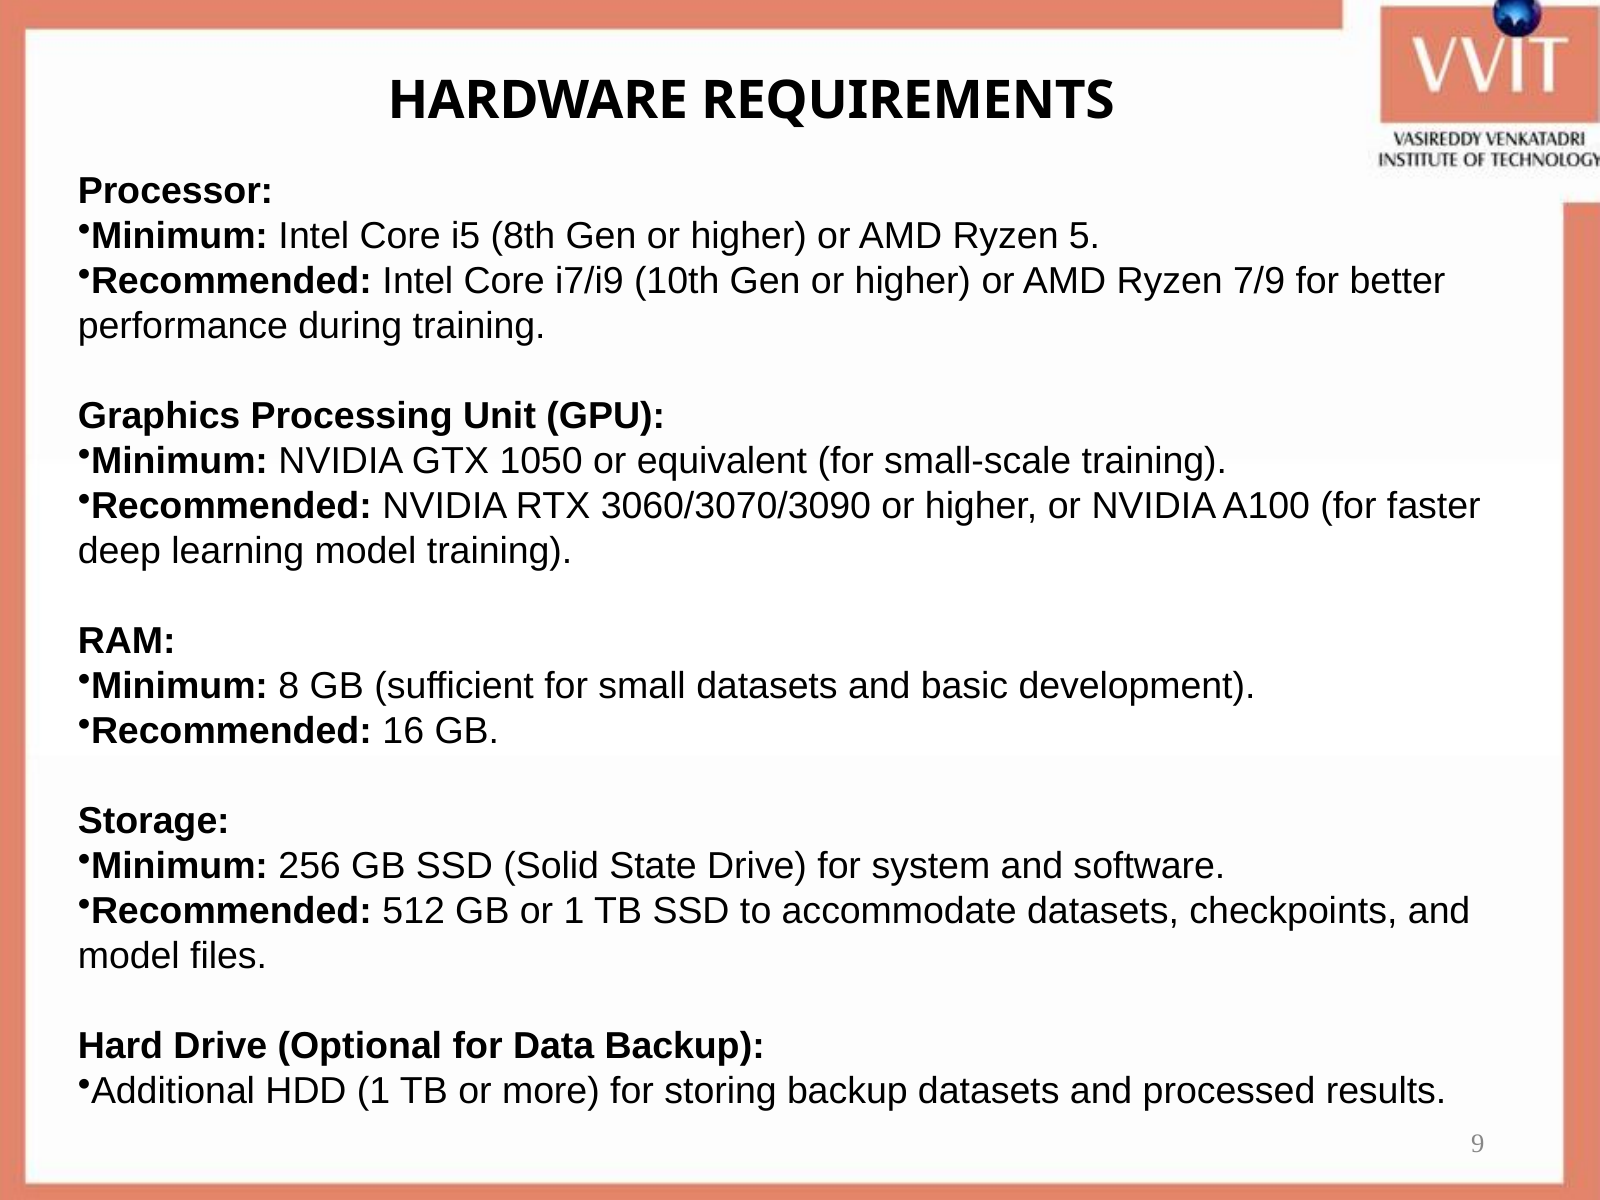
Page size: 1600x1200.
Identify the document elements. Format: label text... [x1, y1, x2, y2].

text_box Processor: Minimum: Intel Core i5 (8th Gen or higher) or AMD Ryzen 5. Recommended: Intel Core i7/i9 (10th Gen or higher) or AMD Ryzen 7/9 for better performance during training. Graphics Processing Unit (GPU): Minimum: NVIDIA GTX 1050 or equivalent (for small-scale training). Recommended: NVIDIA RTX 3060/3070/3090 or higher, or NVIDIA A100 (for faster deep learning model training). RAM: Minimum: 8 GB (sufficient for small datasets and basic development). Recommended: 16 GB. Storage: Minimum: 256 GB SSD (Solid State Drive) for system and software. Recommended: 512 GB or 1 TB SSD to accommodate datasets, checkpoints, and model files. Hard Drive (Optional for Data Backup): Additional HDD (1 TB or more) for storing backup datasets and processed results. [62, 158, 1551, 1164]
text_box HARDWARE REQUIREMENTS [387, 64, 1415, 129]
text_box [0, 0, 1600, 1200]
